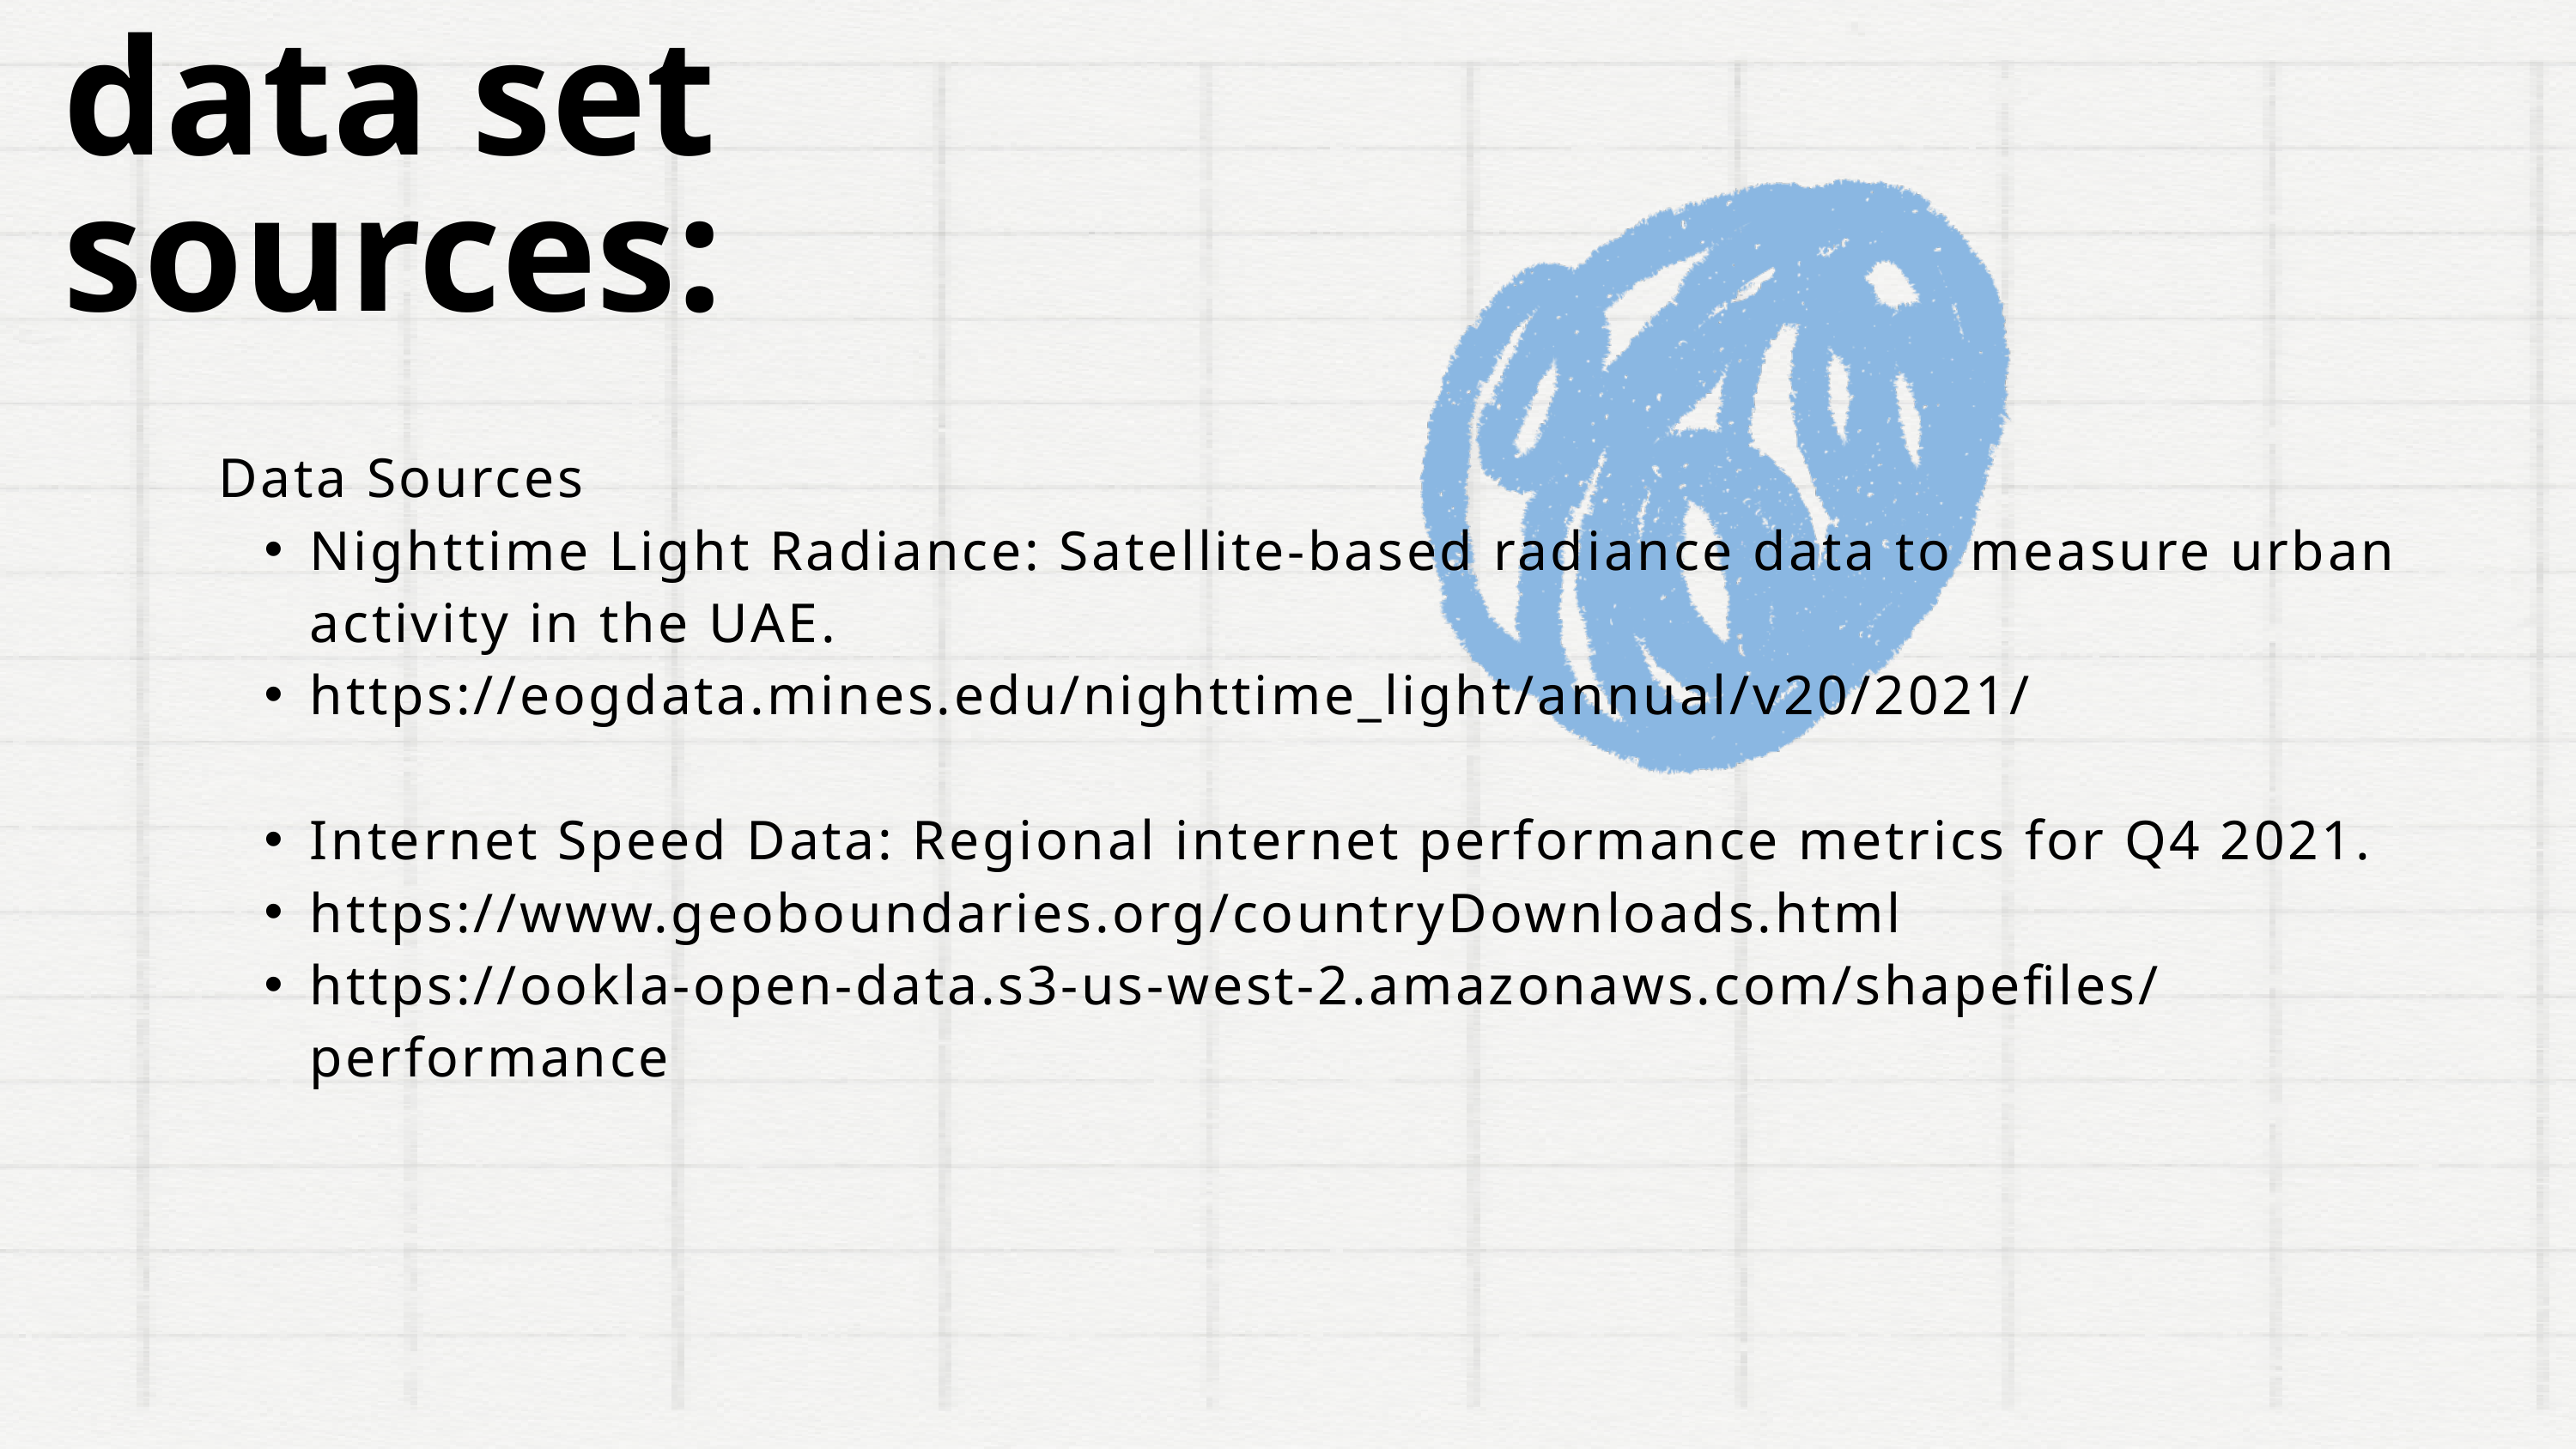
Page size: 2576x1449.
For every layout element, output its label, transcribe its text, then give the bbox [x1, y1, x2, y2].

text_box [0, 0, 2576, 1449]
text_box data set sources: [63, 31, 1204, 344]
text_box [1419, 178, 2013, 435]
text_box Data Sources Nighttime Light Radiance: Satellite-based radiance data to measure urban activity in the UAE. https://eogdata.mines.edu/nighttime_light/annual/v20/2021/ Internet Speed Data: Regional internet performance metrics for Q4 2021. https://www.geoboundaries.org/countryDownloads.html https://ookla-open-data.s3-us-west-2.amazonaws.com/shapefiles/performance [218, 435, 2501, 1306]
